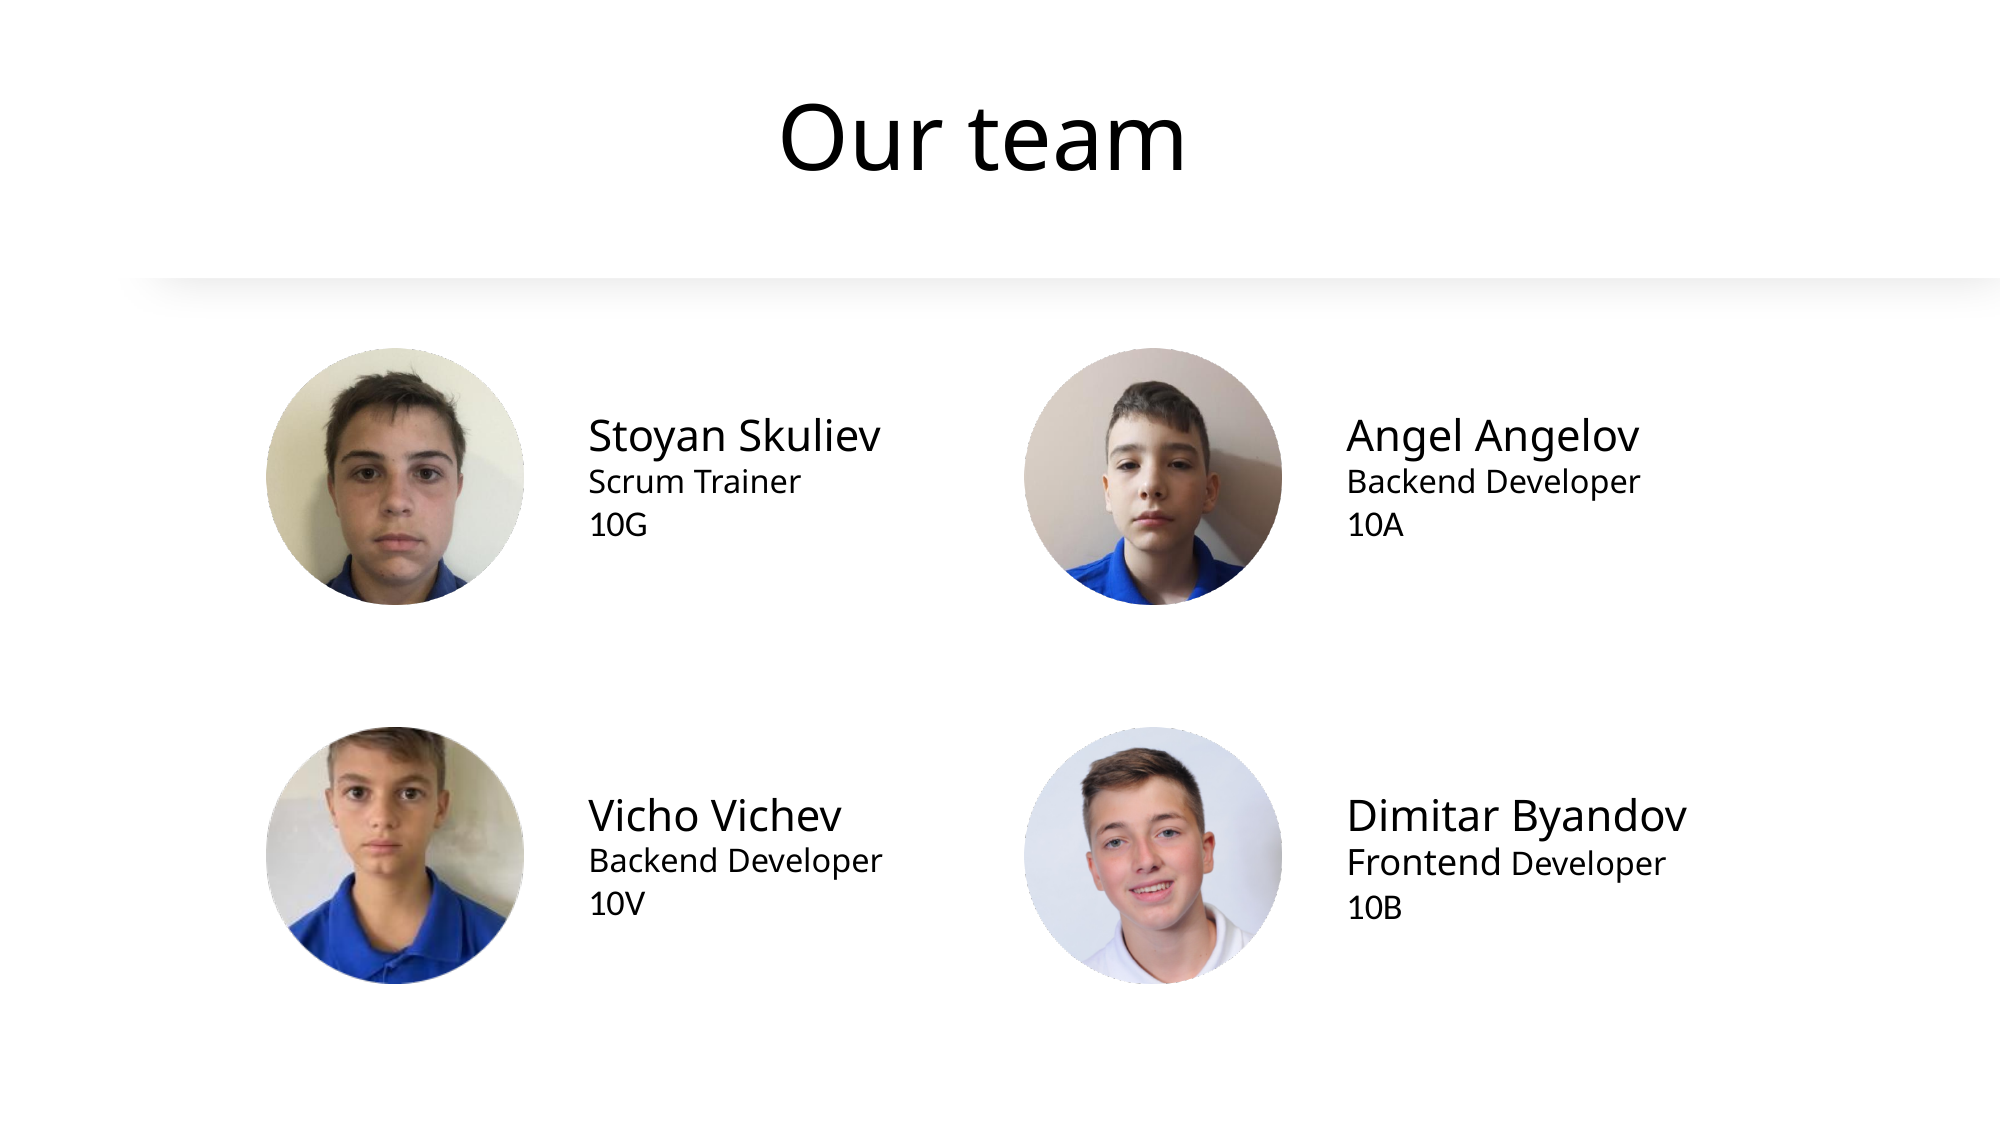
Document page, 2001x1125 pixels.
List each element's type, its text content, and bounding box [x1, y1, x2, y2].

text_box Vicho Vichev Backend Developer 10V [573, 780, 975, 930]
text_box Stoyan Skuliev Scrum Trainer 10G [573, 401, 975, 551]
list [266, 348, 524, 605]
picture [1024, 348, 1282, 605]
text_box Dimitar Byandov Frontend Developer 10B [1331, 780, 1733, 934]
text_box [0, 279, 2000, 1125]
picture [1024, 727, 1282, 984]
picture [266, 727, 524, 984]
title Our team [124, 45, 1844, 236]
text_box [0, 0, 2000, 279]
text_box Angel Angelov Backend Developer 10A [1331, 401, 1733, 551]
